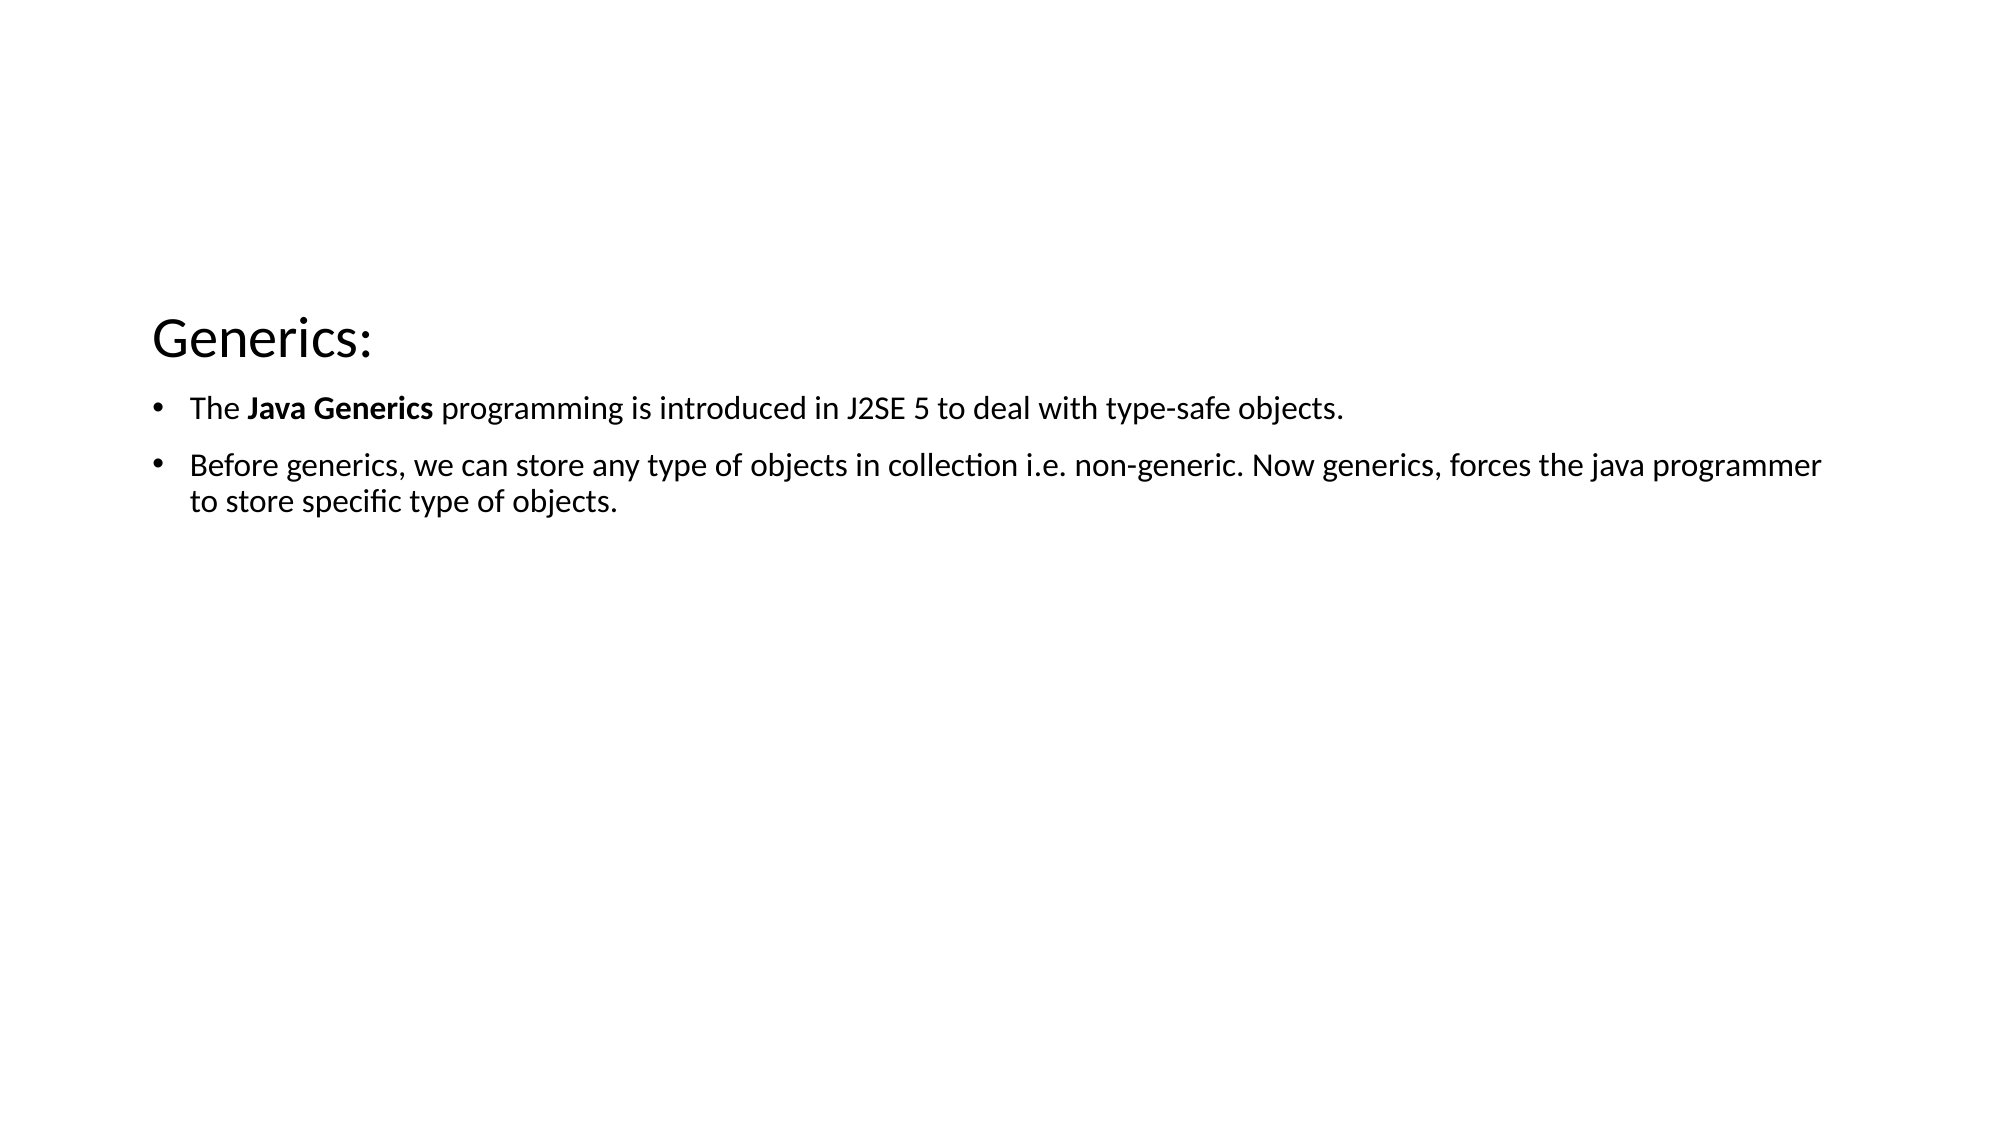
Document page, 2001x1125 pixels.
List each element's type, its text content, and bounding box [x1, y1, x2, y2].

list Generics: The Java Generics programming is introduced in J2SE 5 to deal with type-safe objects. Before generics, we can store any type of objects in collection i.e. non-generic. Now generics, forces the java programmer to store specific type of objects. [137, 299, 1863, 1014]
